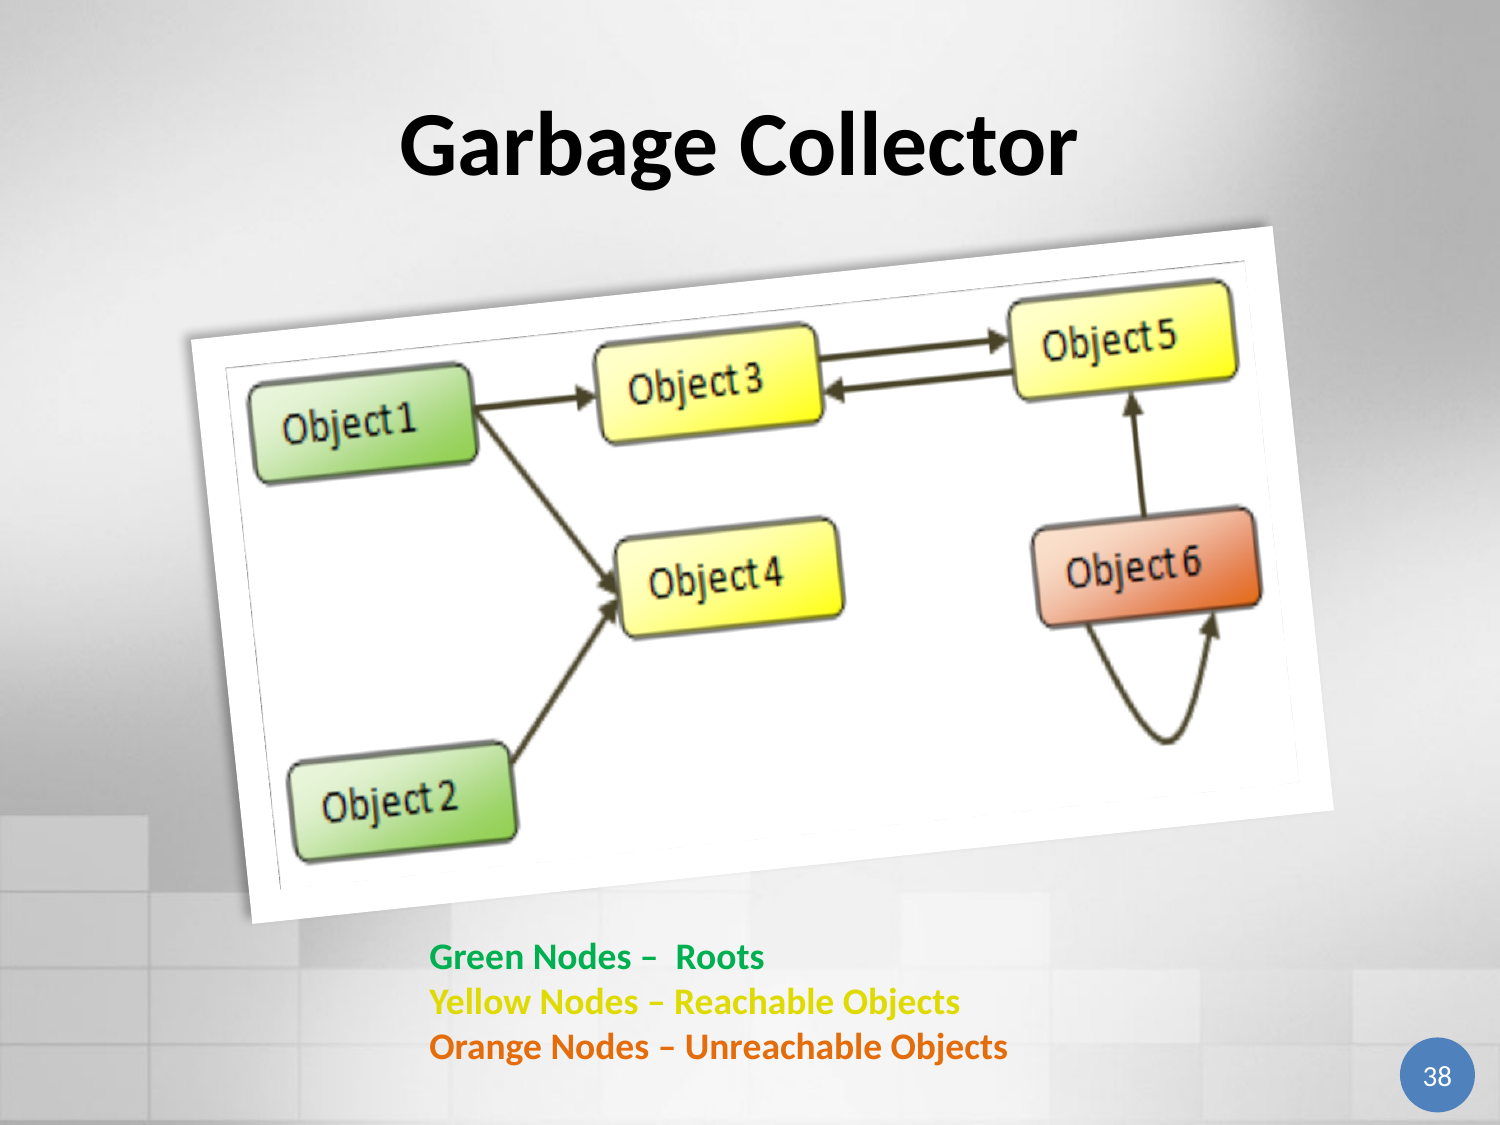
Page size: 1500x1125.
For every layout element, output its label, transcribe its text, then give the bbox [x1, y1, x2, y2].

title Garbage Collector [75, 45, 1425, 233]
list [249, 312, 1276, 838]
picture [0, 0, 1500, 1125]
text_box Green Nodes – Roots Yellow Nodes – Reachable Objects Orange Nodes – Unreachable Objects [414, 924, 1024, 1075]
